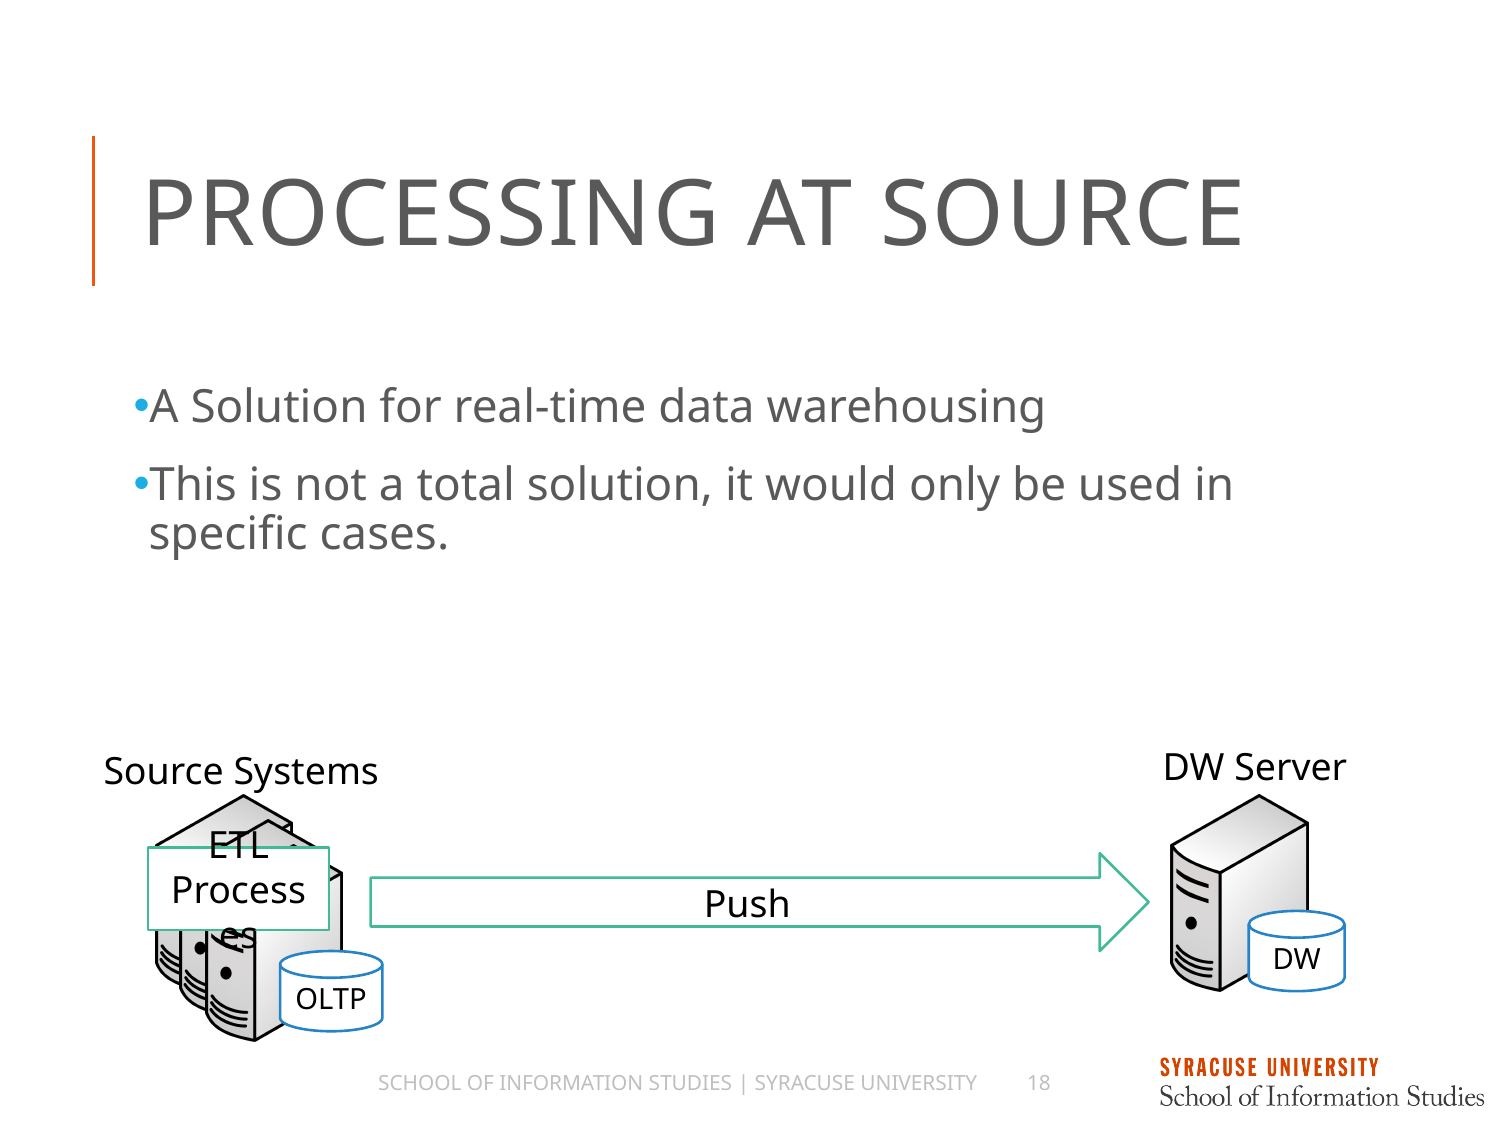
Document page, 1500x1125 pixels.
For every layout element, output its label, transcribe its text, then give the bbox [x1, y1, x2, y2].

picture [1141, 1038, 1500, 1125]
picture [1170, 794, 1309, 992]
text_box DW Server [1147, 735, 1363, 796]
list A Solution for real-time data warehousing This is not a total solution, it would only be used in specific cases. [126, 375, 1322, 1035]
slide_number 18 [1012, 1061, 1149, 1107]
text_box Source Systems [88, 739, 394, 800]
text_box DW [1314, 910, 1346, 992]
picture [154, 794, 344, 1042]
text_box Push [369, 851, 1150, 953]
text_box OLTP [350, 950, 384, 1032]
title Processing At Source [126, 96, 1322, 342]
footer School of Information Studies | Syracuse University [283, 1061, 993, 1106]
